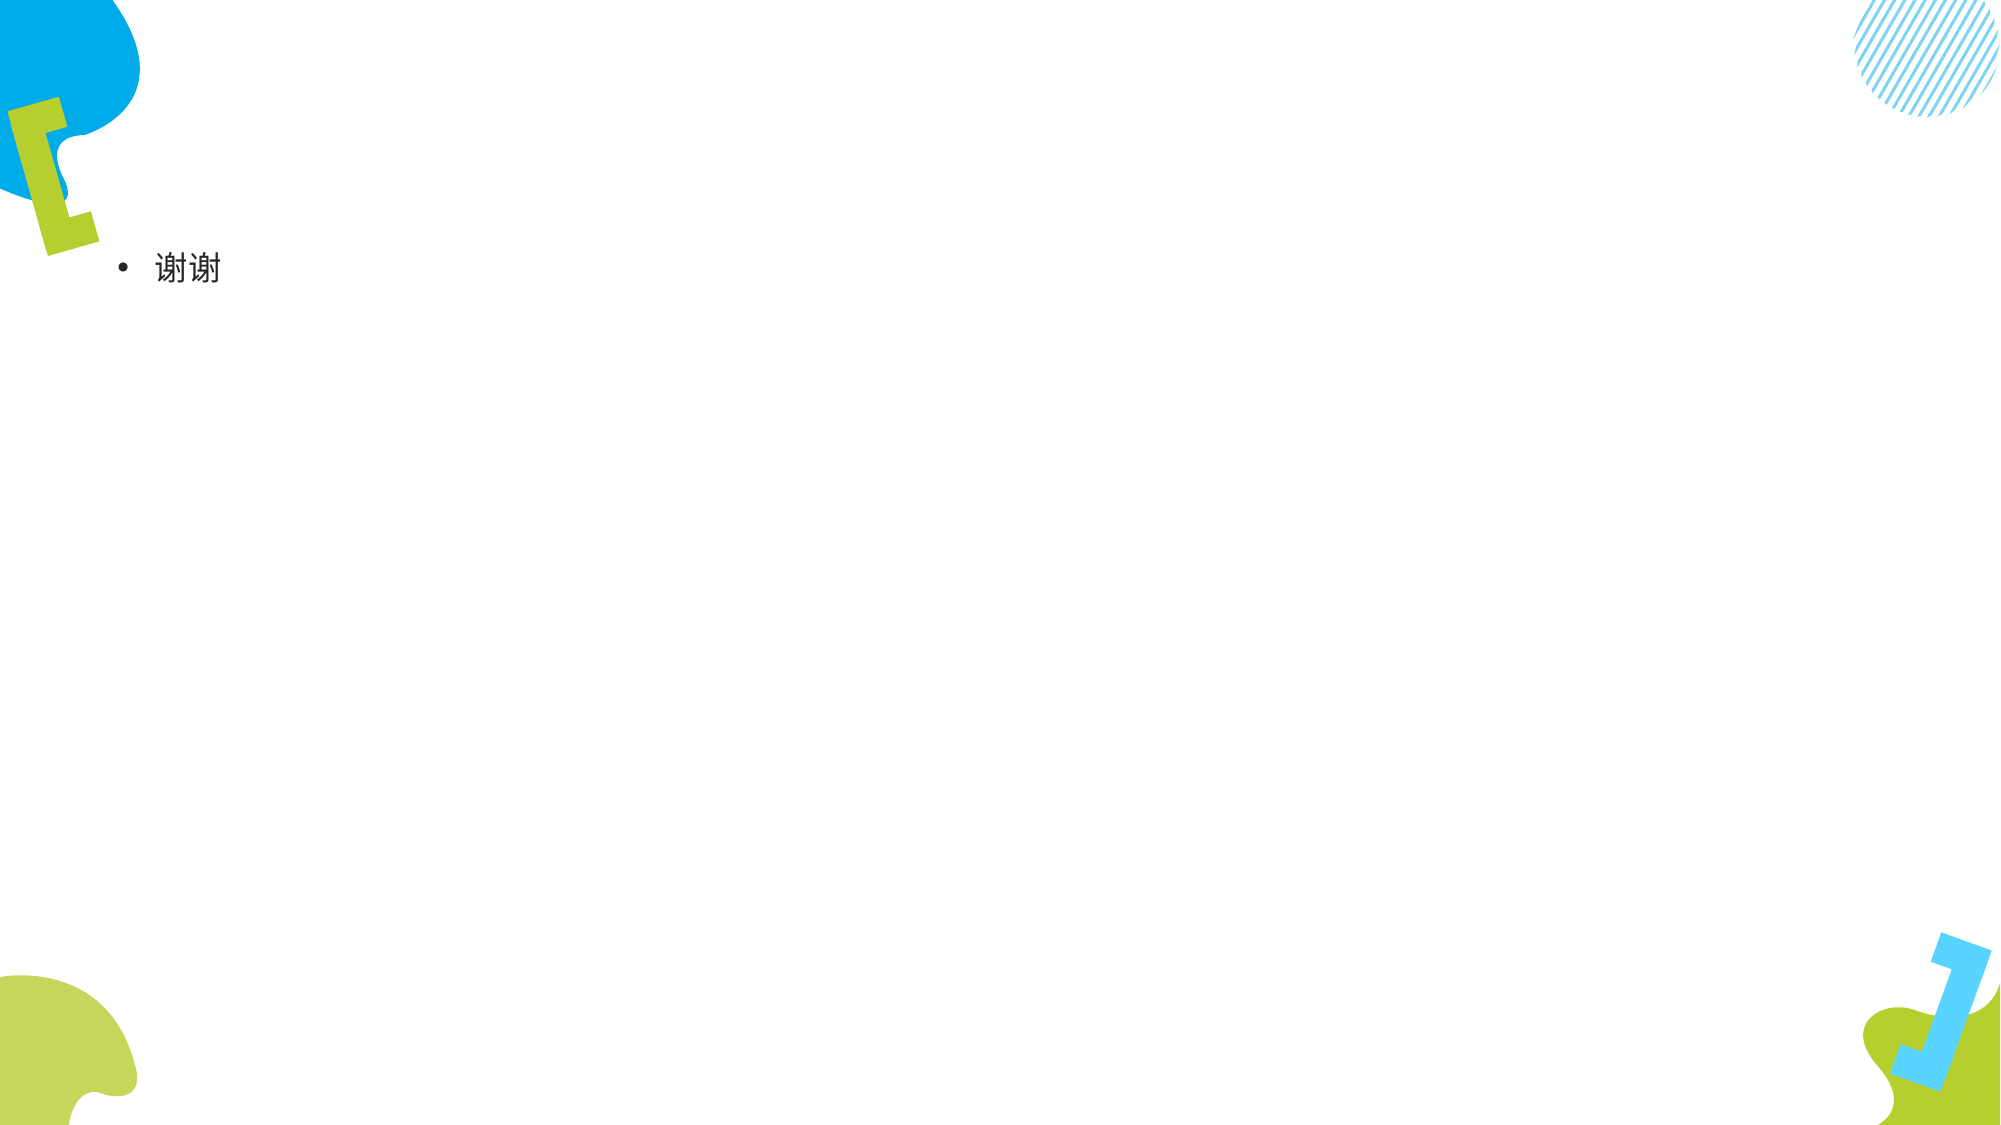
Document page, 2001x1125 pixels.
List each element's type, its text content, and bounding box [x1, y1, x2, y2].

list 谢谢 [102, 231, 1898, 1035]
